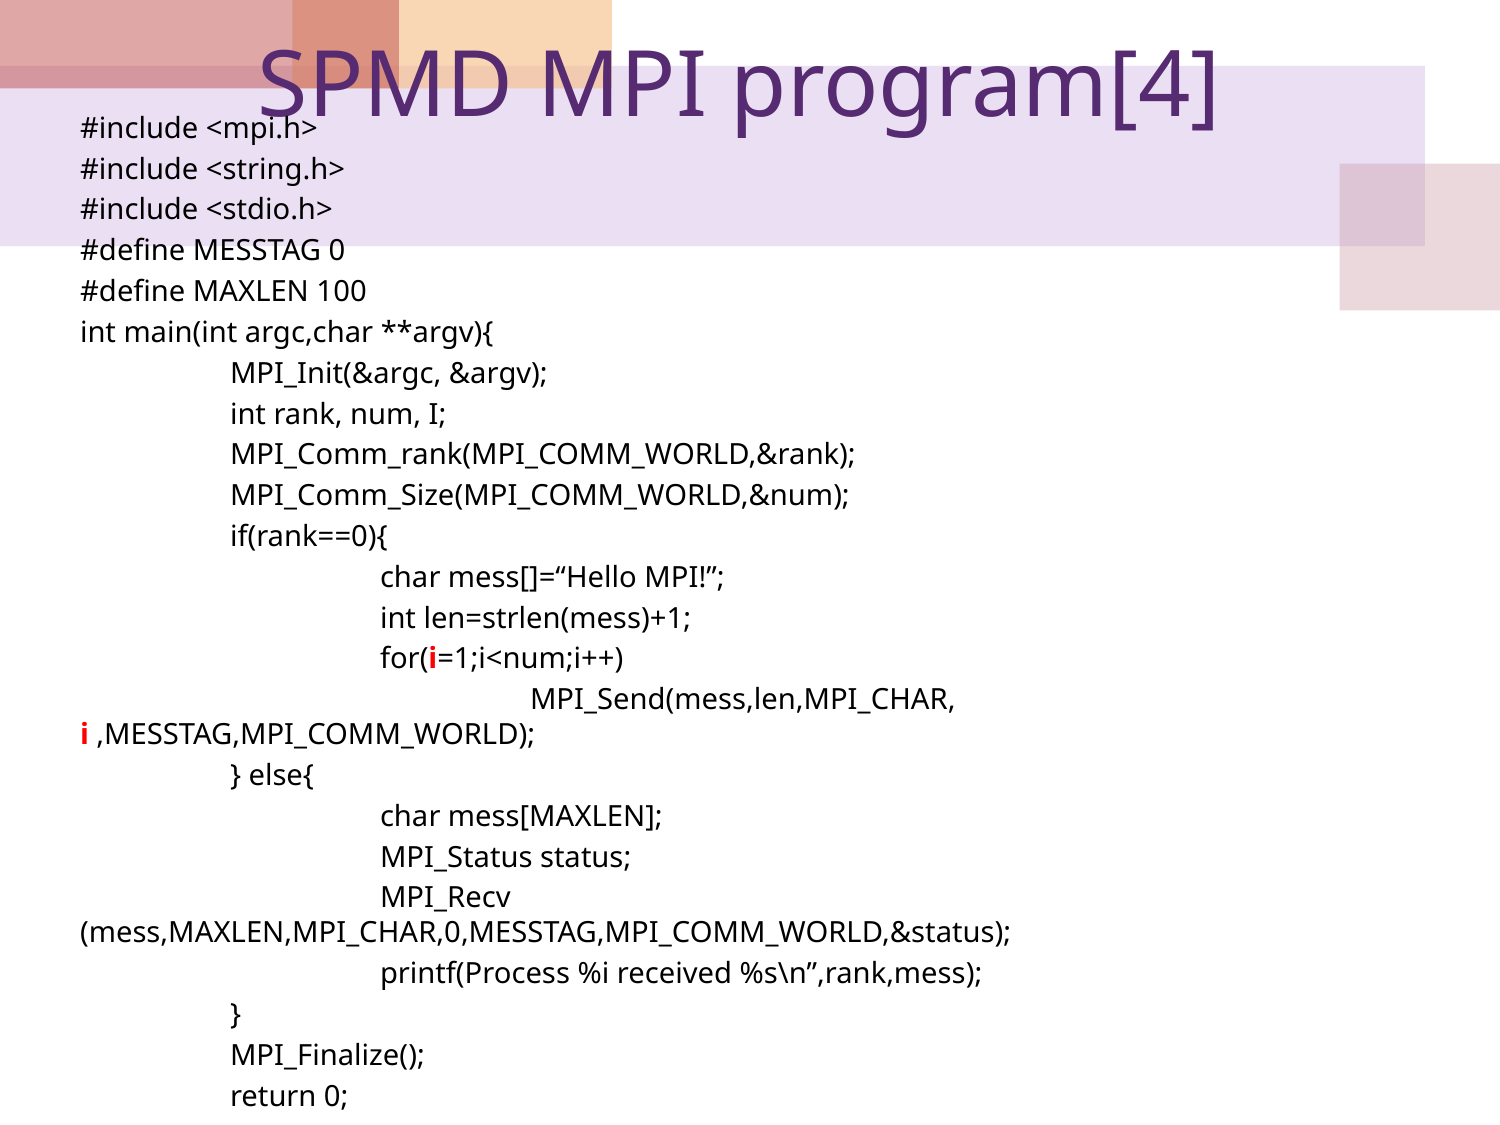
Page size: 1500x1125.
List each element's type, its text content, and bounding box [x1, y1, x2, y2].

list #include <mpi.h> #include <string.h> #include <stdio.h> #define MESSTAG 0 #define MAXLEN 100 int main(int argc,char **argv){ MPI_Init(&argc, &argv); int rank, num, I; MPI_Comm_rank(MPI_COMM_WORLD,&rank); MPI_Comm_Size(MPI_COMM_WORLD,&num); if(rank==0){ char mess[]=“Hello MPI!”; int len=strlen(mess)+1; for(i=1;i<num;i++) MPI_Send(mess,len,MPI_CHAR, i ,MESSTAG,MPI_COMM_WORLD); } else{ char mess[MAXLEN]; MPI_Status status; MPI_Recv (mess,MAXLEN,MPI_CHAR,0,MESSTAG,MPI_COMM_WORLD,&status); printf(Process %i received %s\n”,rank,mess); } MPI_Finalize(); return 0; } [64, 101, 1415, 845]
title SPMD MPI program[4] [64, 1, 1415, 101]
